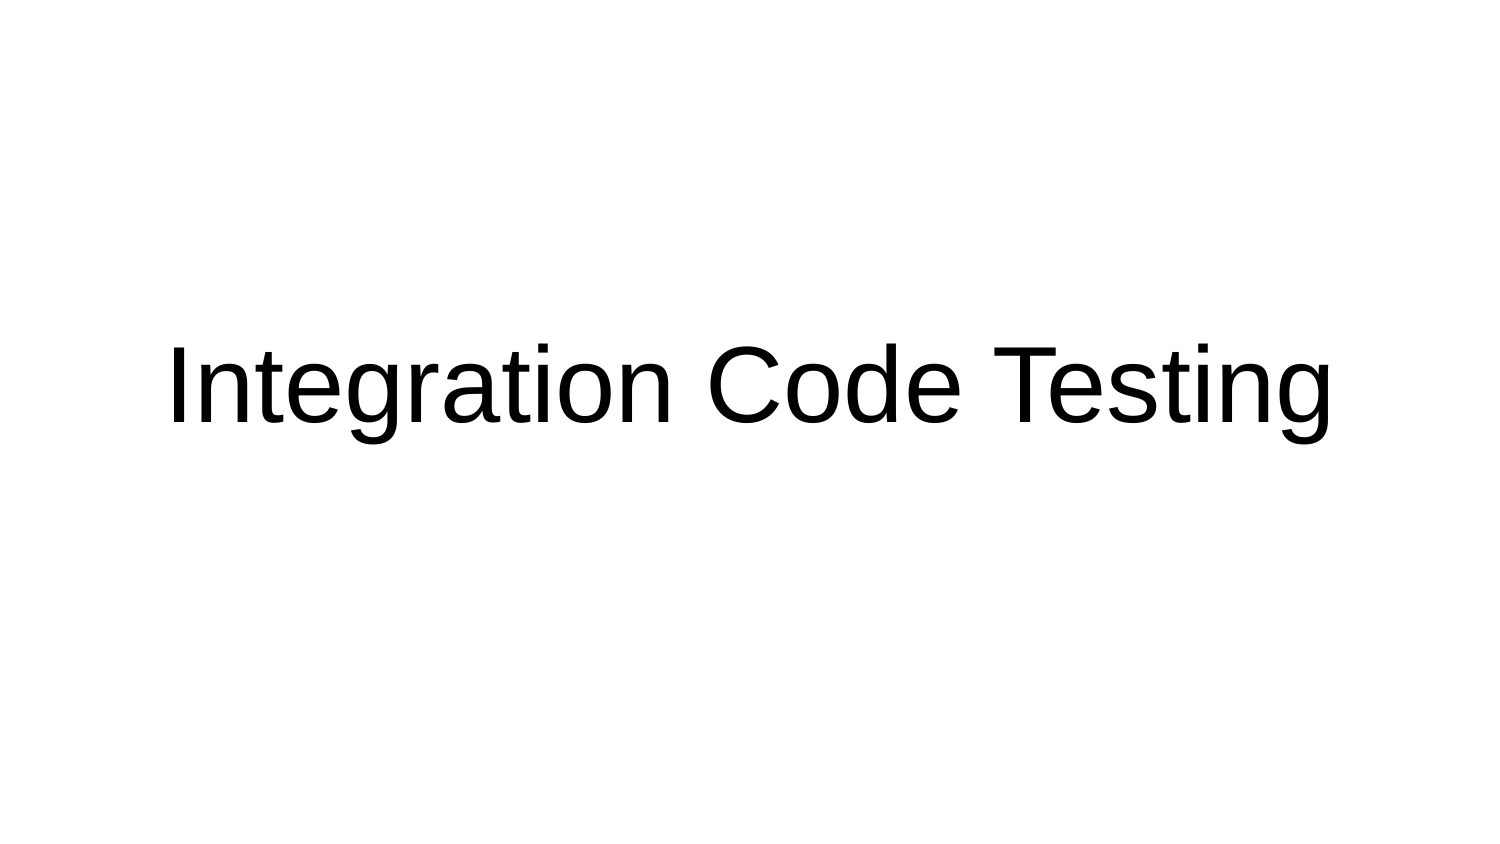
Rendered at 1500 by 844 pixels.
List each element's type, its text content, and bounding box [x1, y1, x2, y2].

title Integration Code Testing [51, 122, 1449, 459]
